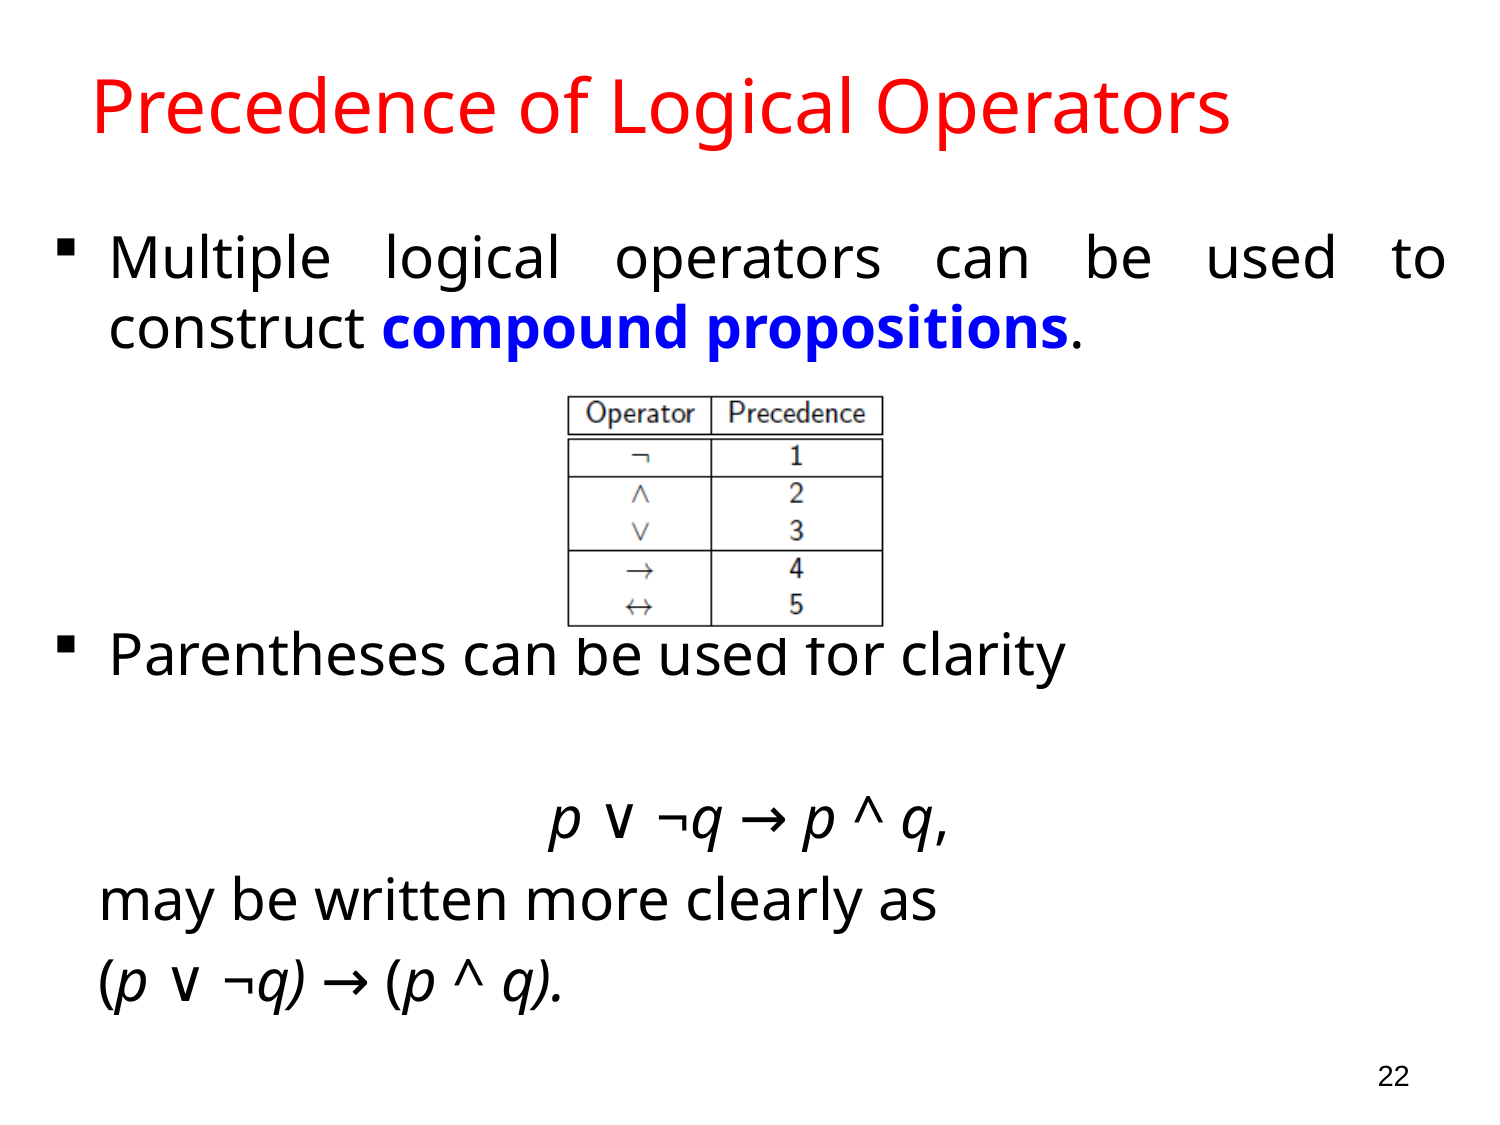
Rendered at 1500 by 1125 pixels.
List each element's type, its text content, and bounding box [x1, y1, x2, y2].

title Precedence of Logical Operators [75, 45, 1450, 163]
picture [549, 379, 904, 638]
slide_number 22 [1074, 1049, 1426, 1103]
list Multiple logical operators can be used to construct compound propositions. Parentheses can be used for clarity p ∨ ¬q → p ^ q, may be written more clearly as (p ∨ ¬q) → (p ^ q). [37, 212, 1463, 1063]
